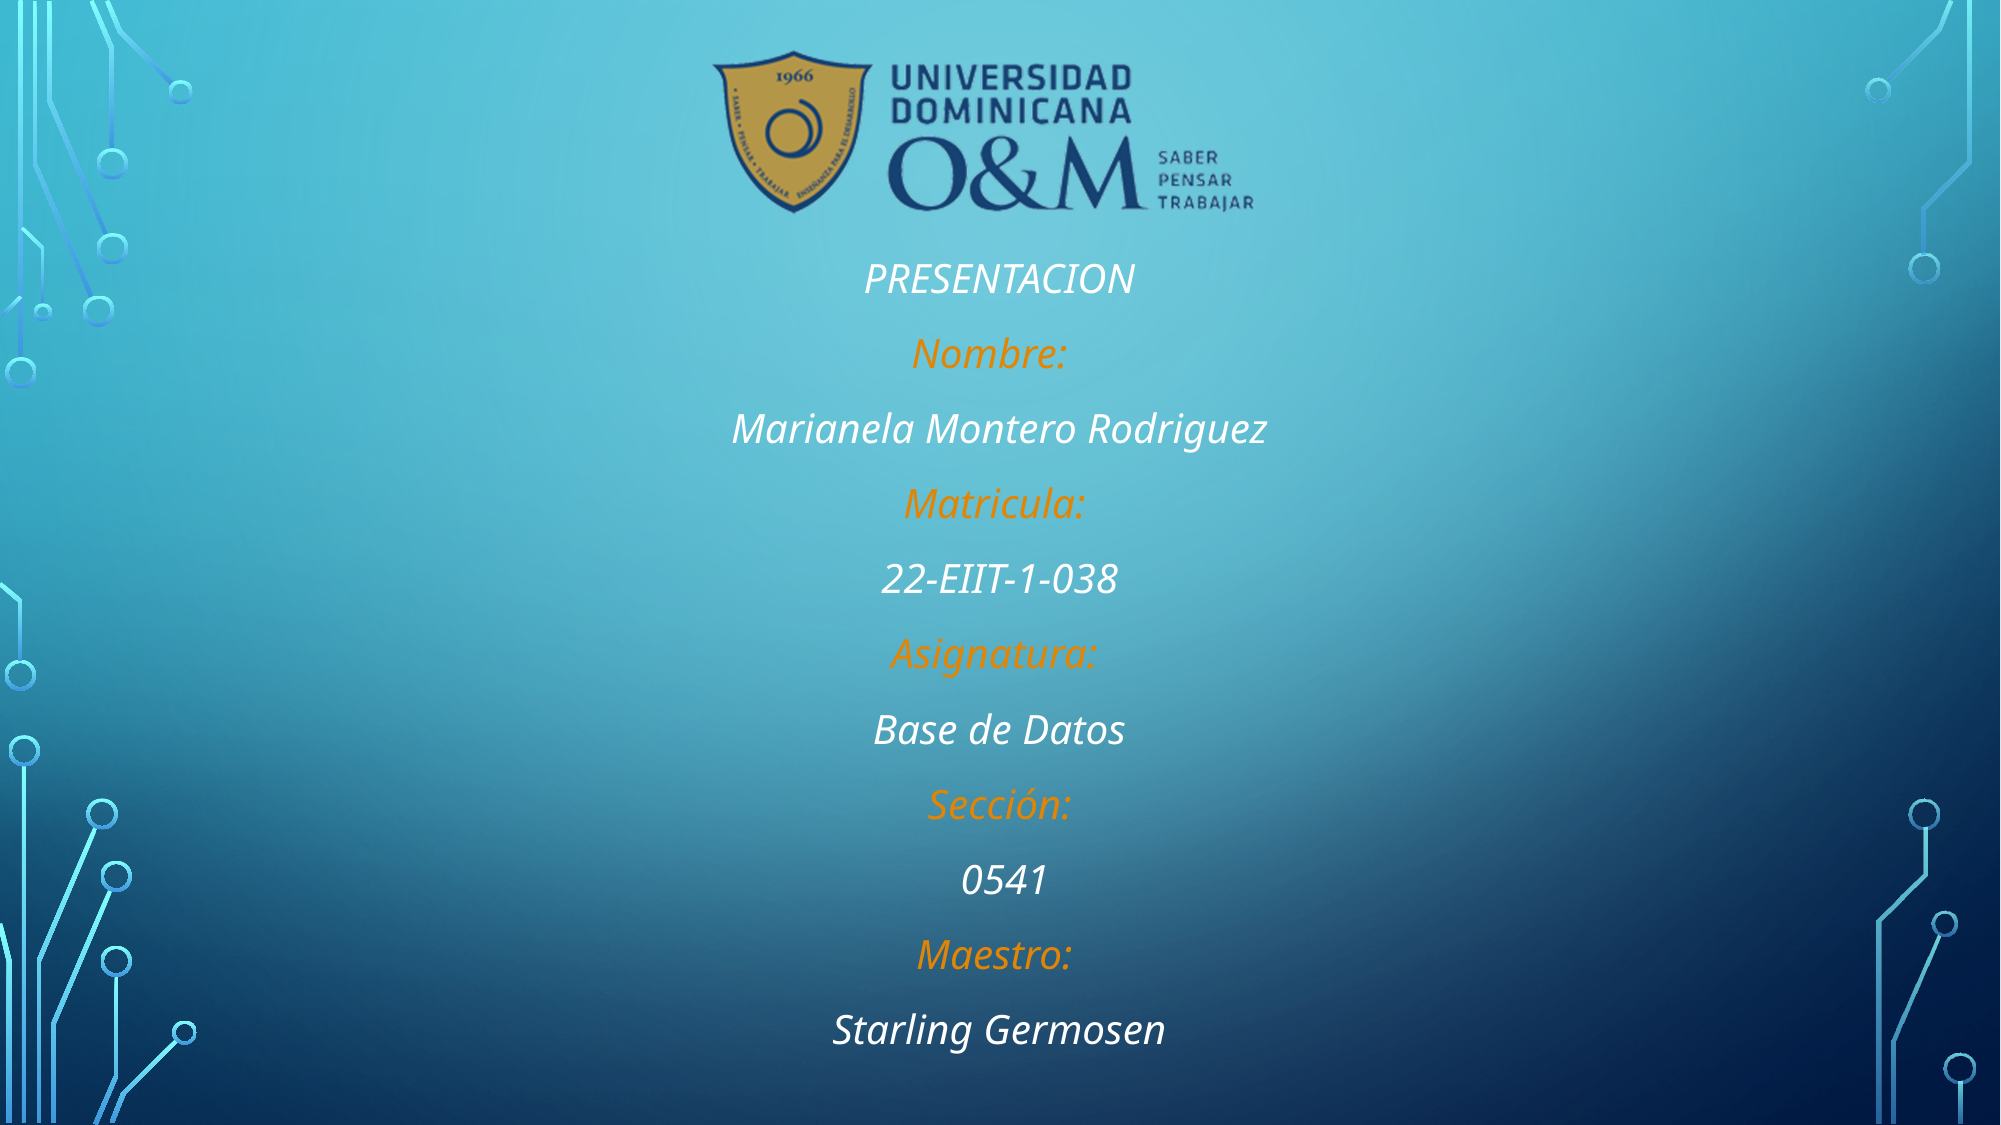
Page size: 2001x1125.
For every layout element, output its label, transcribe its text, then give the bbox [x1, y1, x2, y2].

list PRESENTACION Nombre: Marianela Montero Rodriguez Matricula: 22-EIIT-1-038 Asignatura: Base de Datos Sección: 0541 Maestro: Starling Germosen [187, 235, 1813, 1070]
picture [708, 46, 1256, 219]
